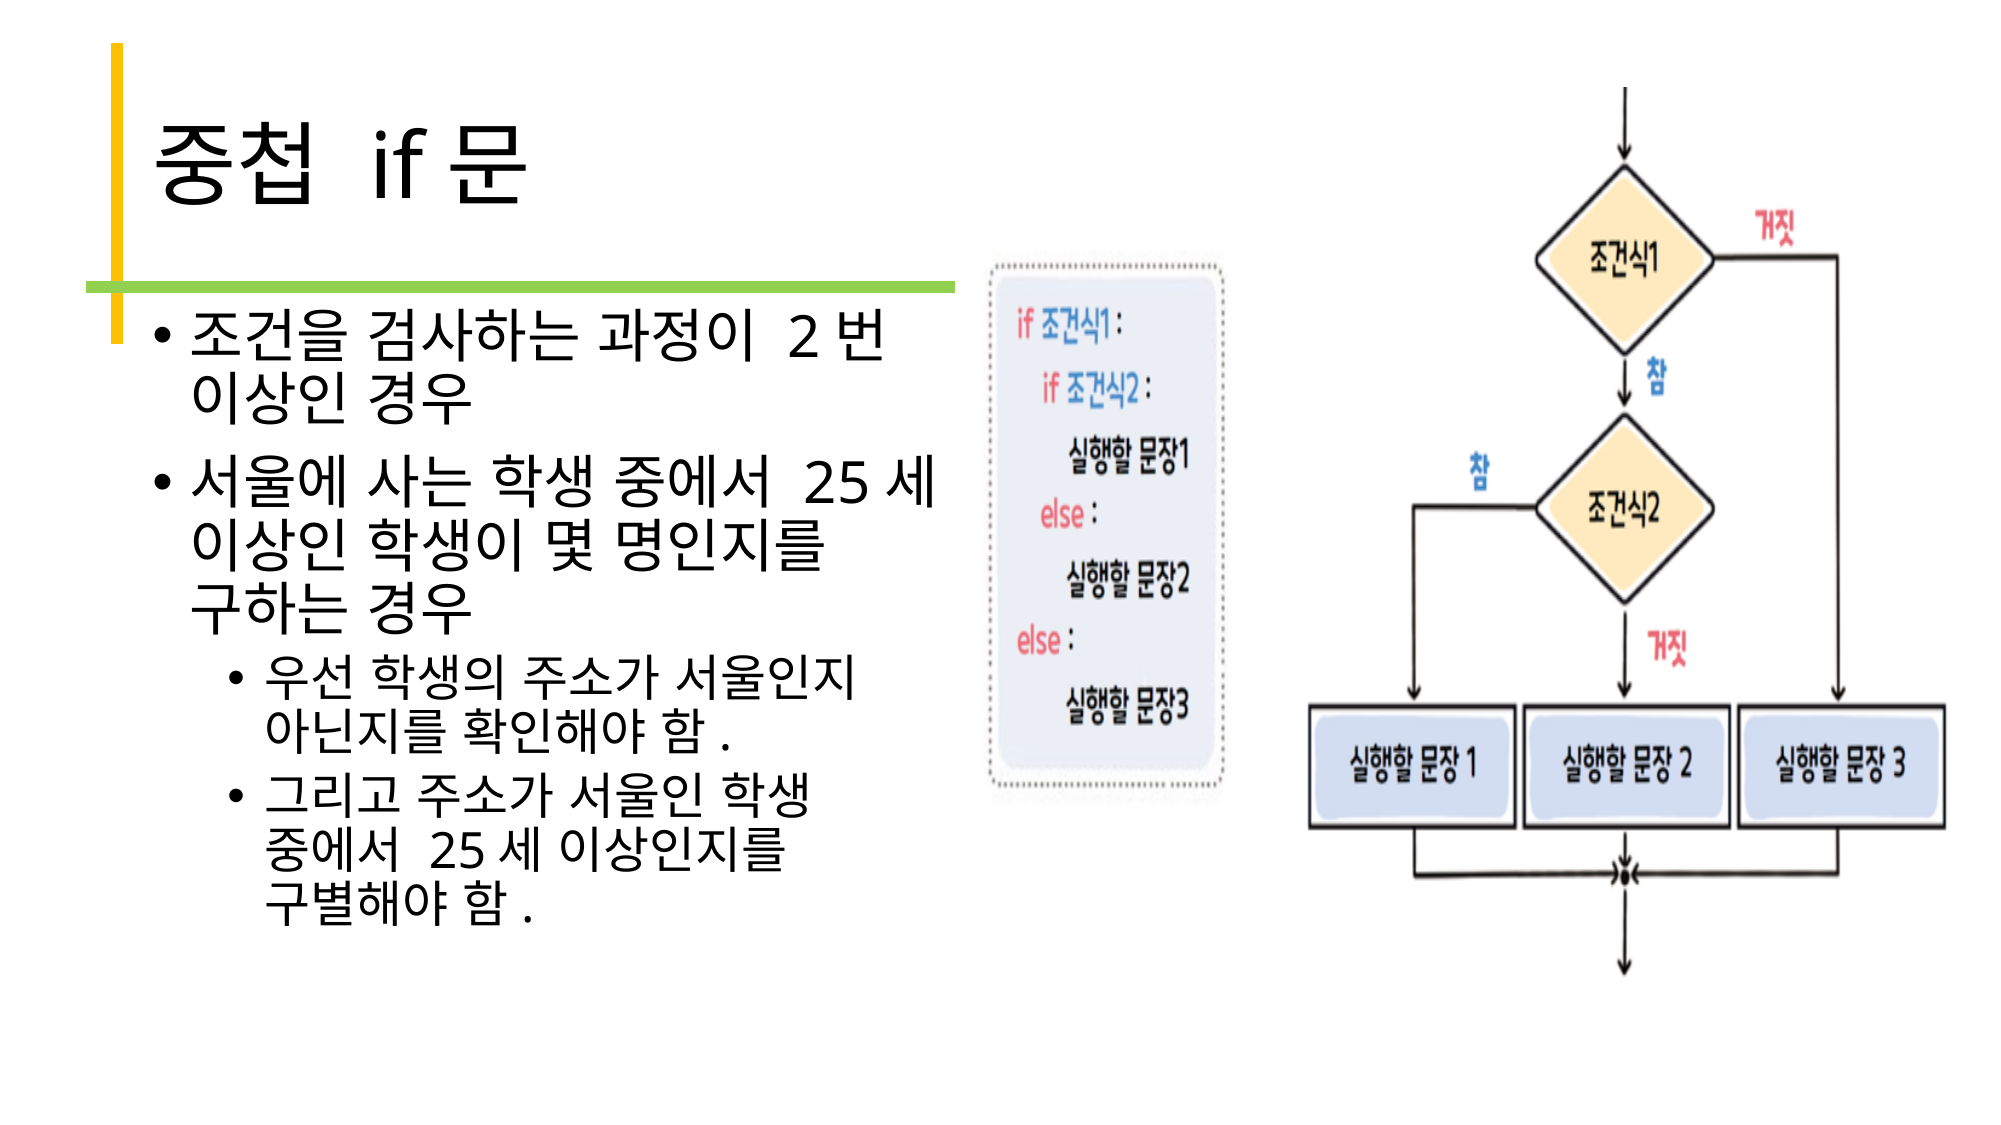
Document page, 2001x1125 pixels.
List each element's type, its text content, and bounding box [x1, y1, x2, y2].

picture [955, 87, 1962, 996]
title 중첩 if문 [137, 59, 1863, 278]
list 조건을 검사하는 과정이 2번 이상인 경우 서울에 사는 학생 중에서 25세 이상인 학생이 몇 명인지를 구하는 경우 우선 학생의 주소가 서울인지 아닌지를 확인해야 함. 그리고 주소가 서울인 학생 중에서 25세 이상인지를 구별해야 함. [137, 299, 956, 1014]
